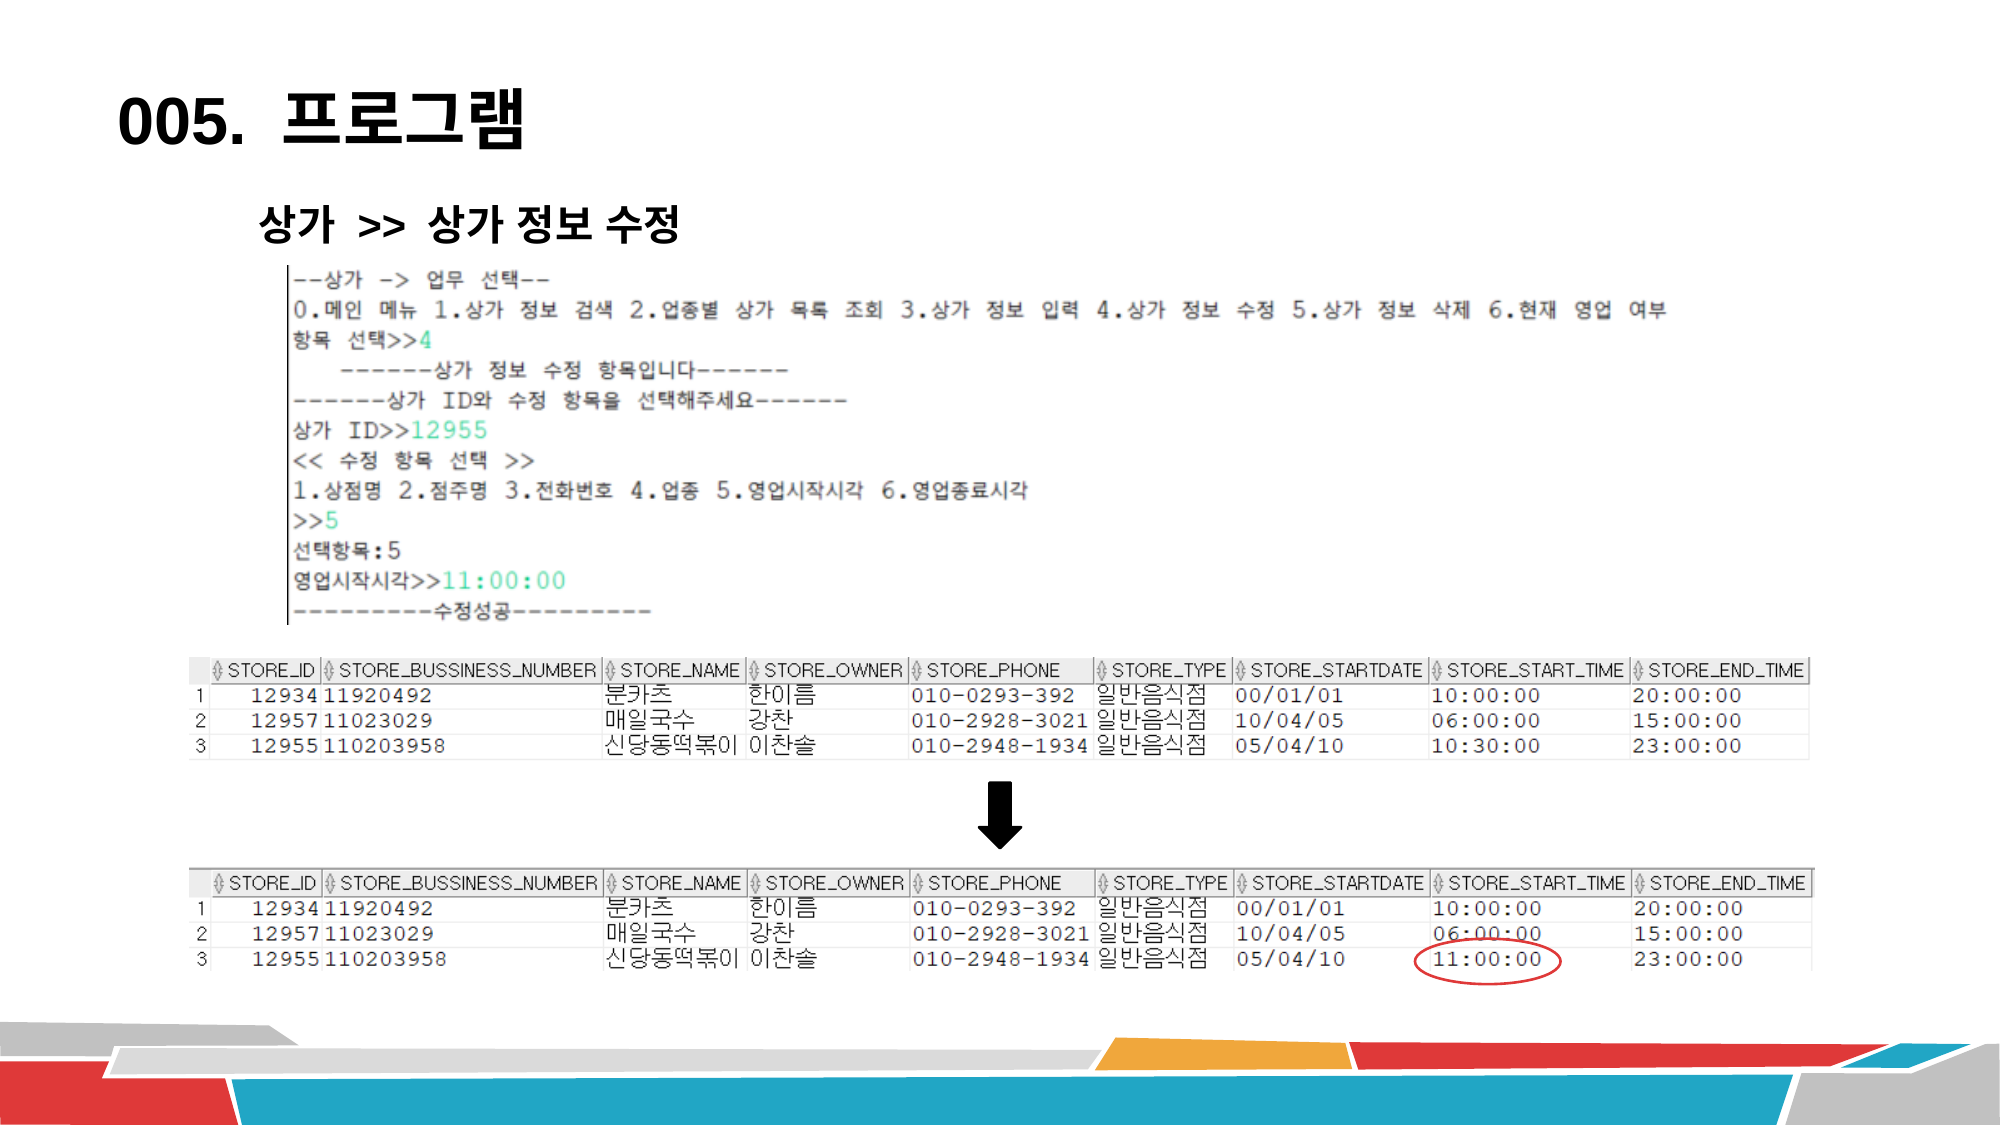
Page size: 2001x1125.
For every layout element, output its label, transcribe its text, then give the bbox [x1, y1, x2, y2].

picture [189, 657, 1811, 765]
text_box [1419, 971, 1557, 986]
picture [287, 265, 1671, 625]
text_box 005. 프로그램 [103, 70, 1000, 165]
text_box 상가 >> 상가 정보 수정 [243, 166, 1244, 256]
picture [189, 866, 1815, 971]
text_box [977, 781, 1023, 850]
